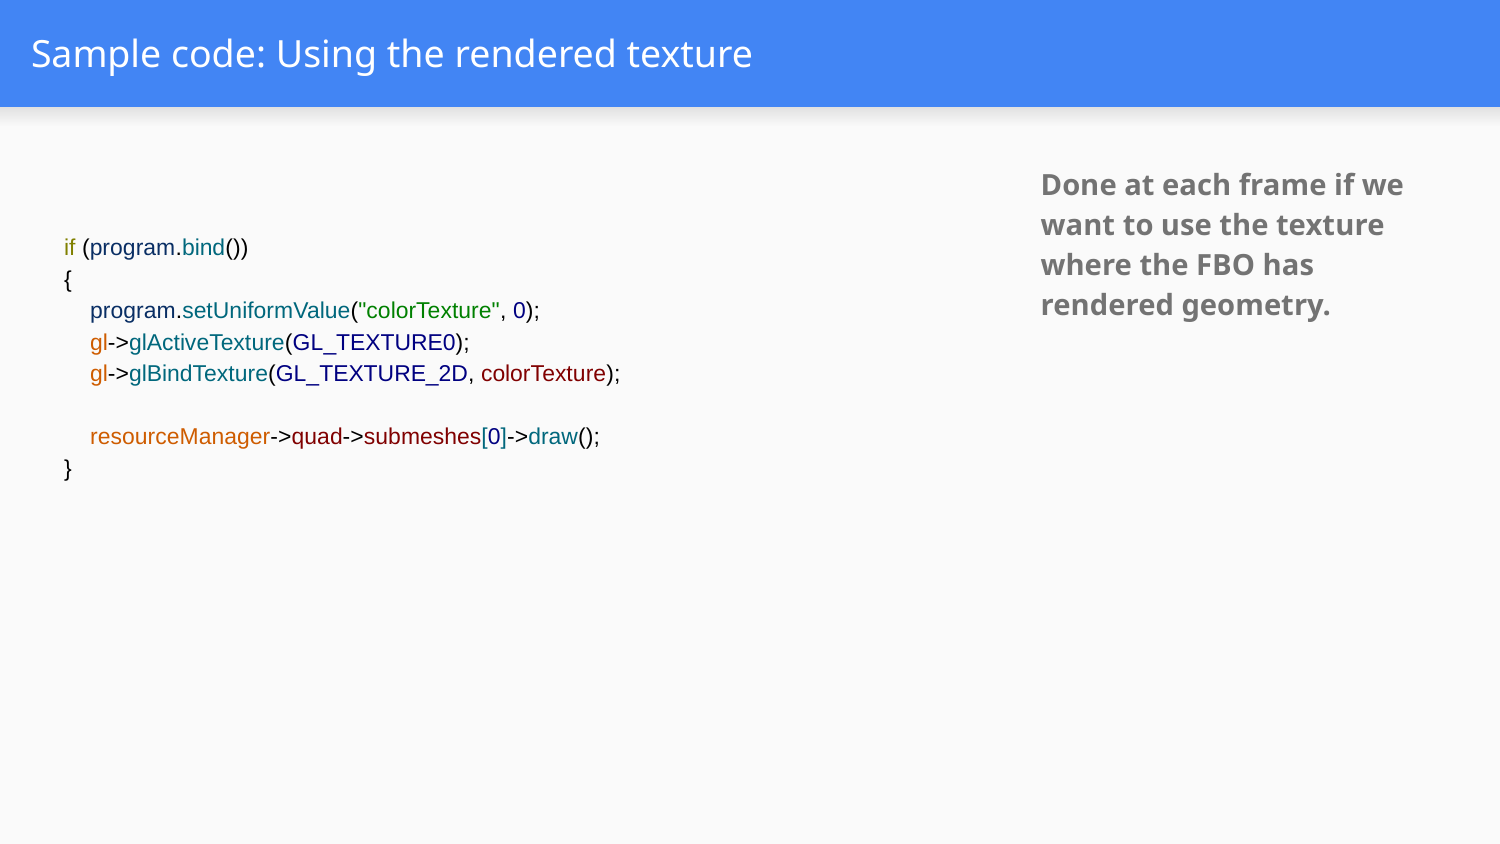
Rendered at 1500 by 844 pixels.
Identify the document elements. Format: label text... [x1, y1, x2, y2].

text_box Done at each frame if we want to use the texture where the FBO has rendered geometry. [1025, 145, 1465, 297]
text_box if (program.bind()) { program.setUniformValue("colorTexture", 0); gl->glActiveTexture(GL_TEXTURE0); gl->glBindTexture(GL_TEXTURE_2D, colorTexture); resourceManager->quad->submeshes[0]->draw(); } [49, 213, 738, 706]
title Sample code: Using the rendered texture [16, 2, 1464, 102]
